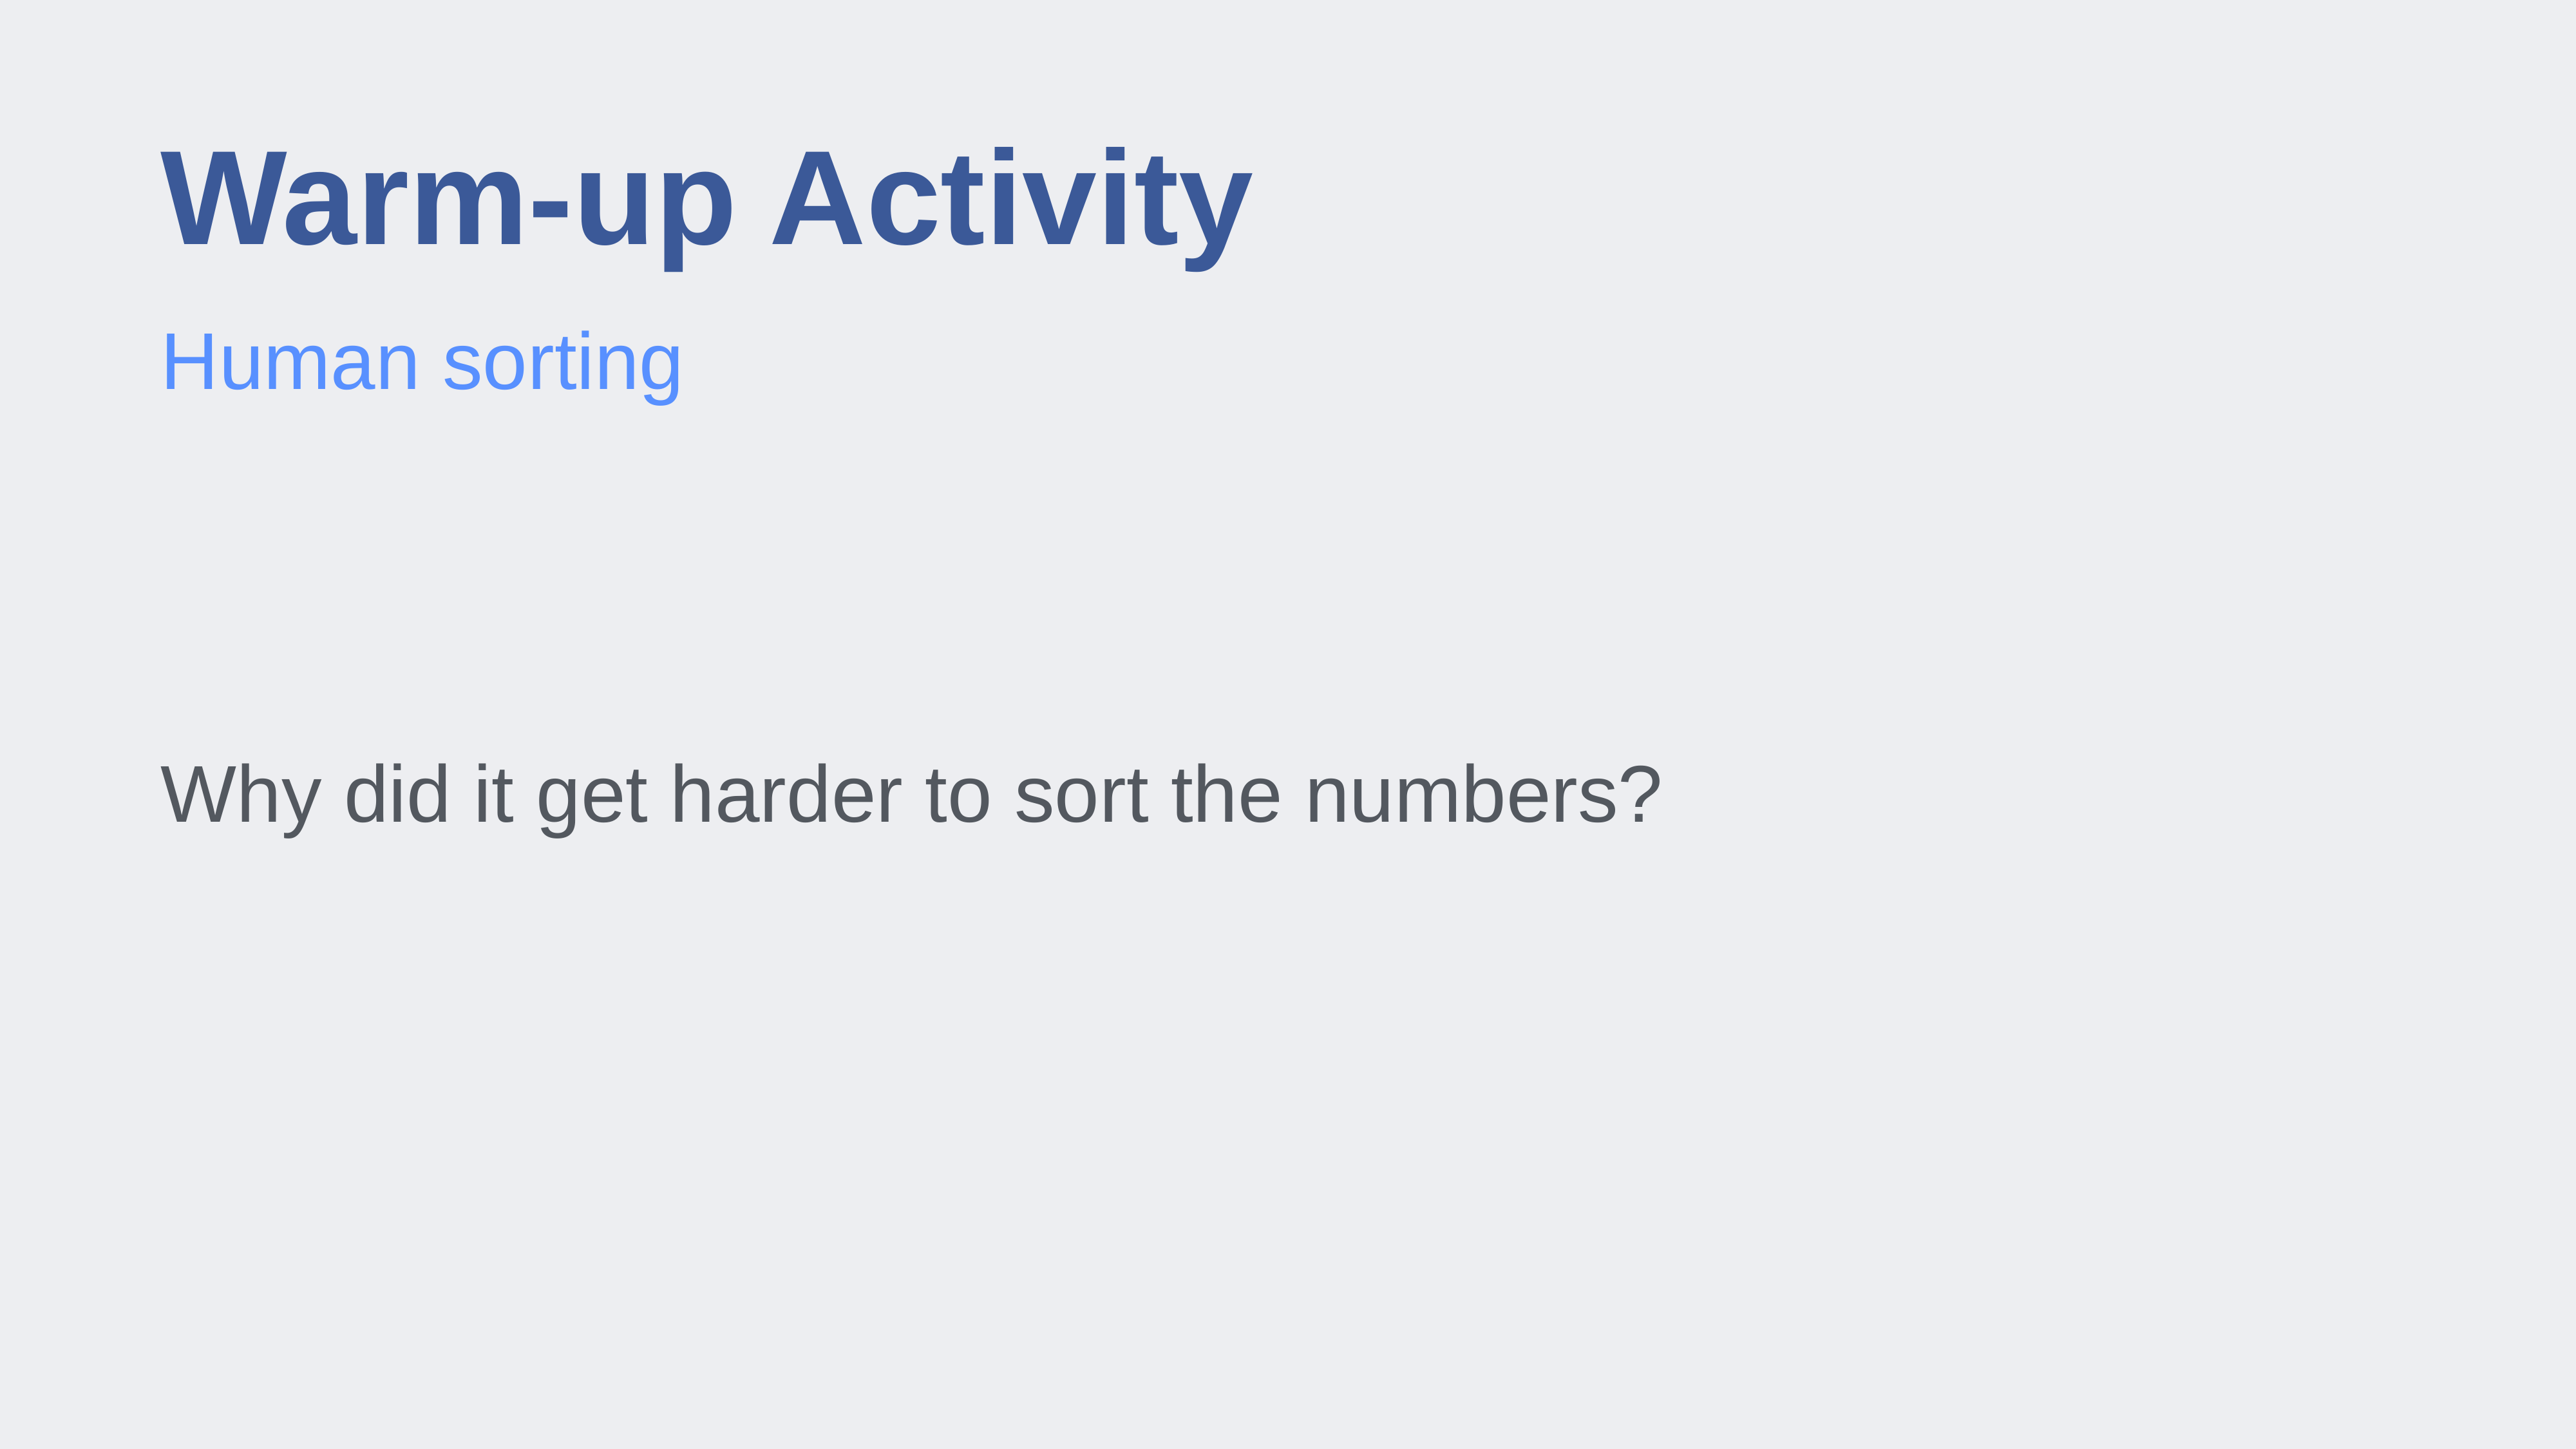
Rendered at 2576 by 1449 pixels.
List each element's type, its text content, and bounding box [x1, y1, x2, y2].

title Warm-up Activity [160, 109, 2415, 305]
list Why did it get harder to sort the numbers? [160, 509, 2415, 1154]
list Human sorting [160, 308, 2415, 427]
